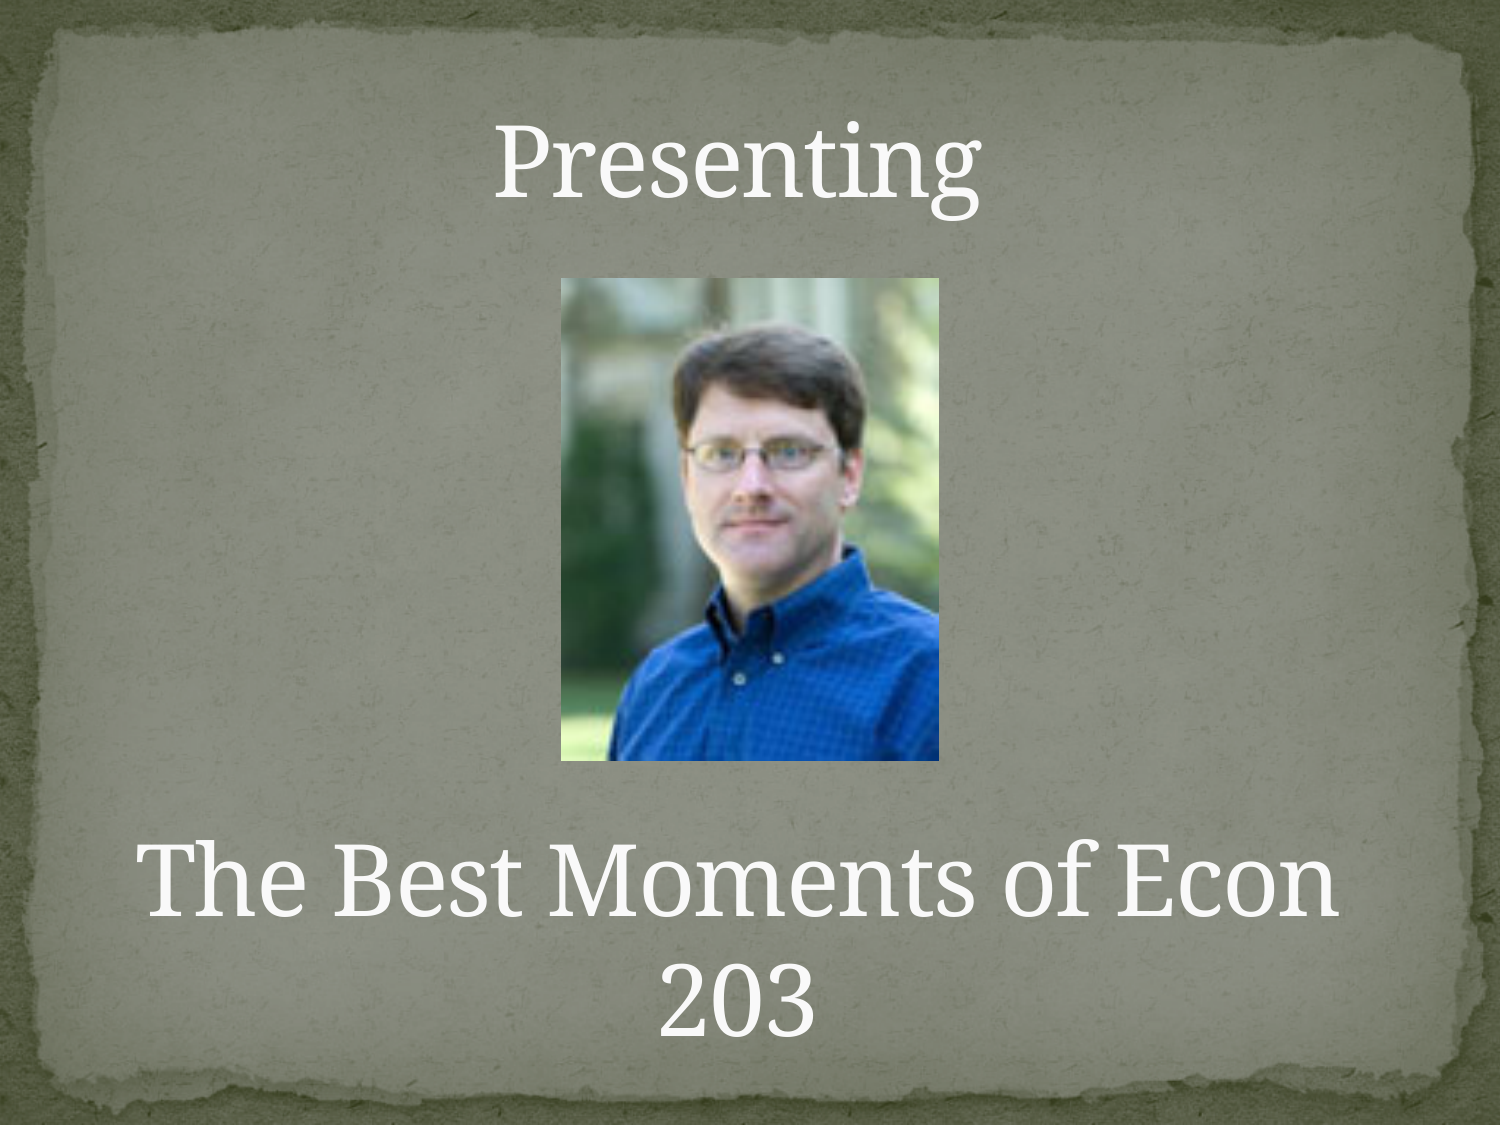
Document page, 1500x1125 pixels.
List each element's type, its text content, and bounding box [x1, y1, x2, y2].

picture [561, 281, 939, 761]
text_box Presenting The Best Moments of Econ 203 [87, 89, 1388, 315]
